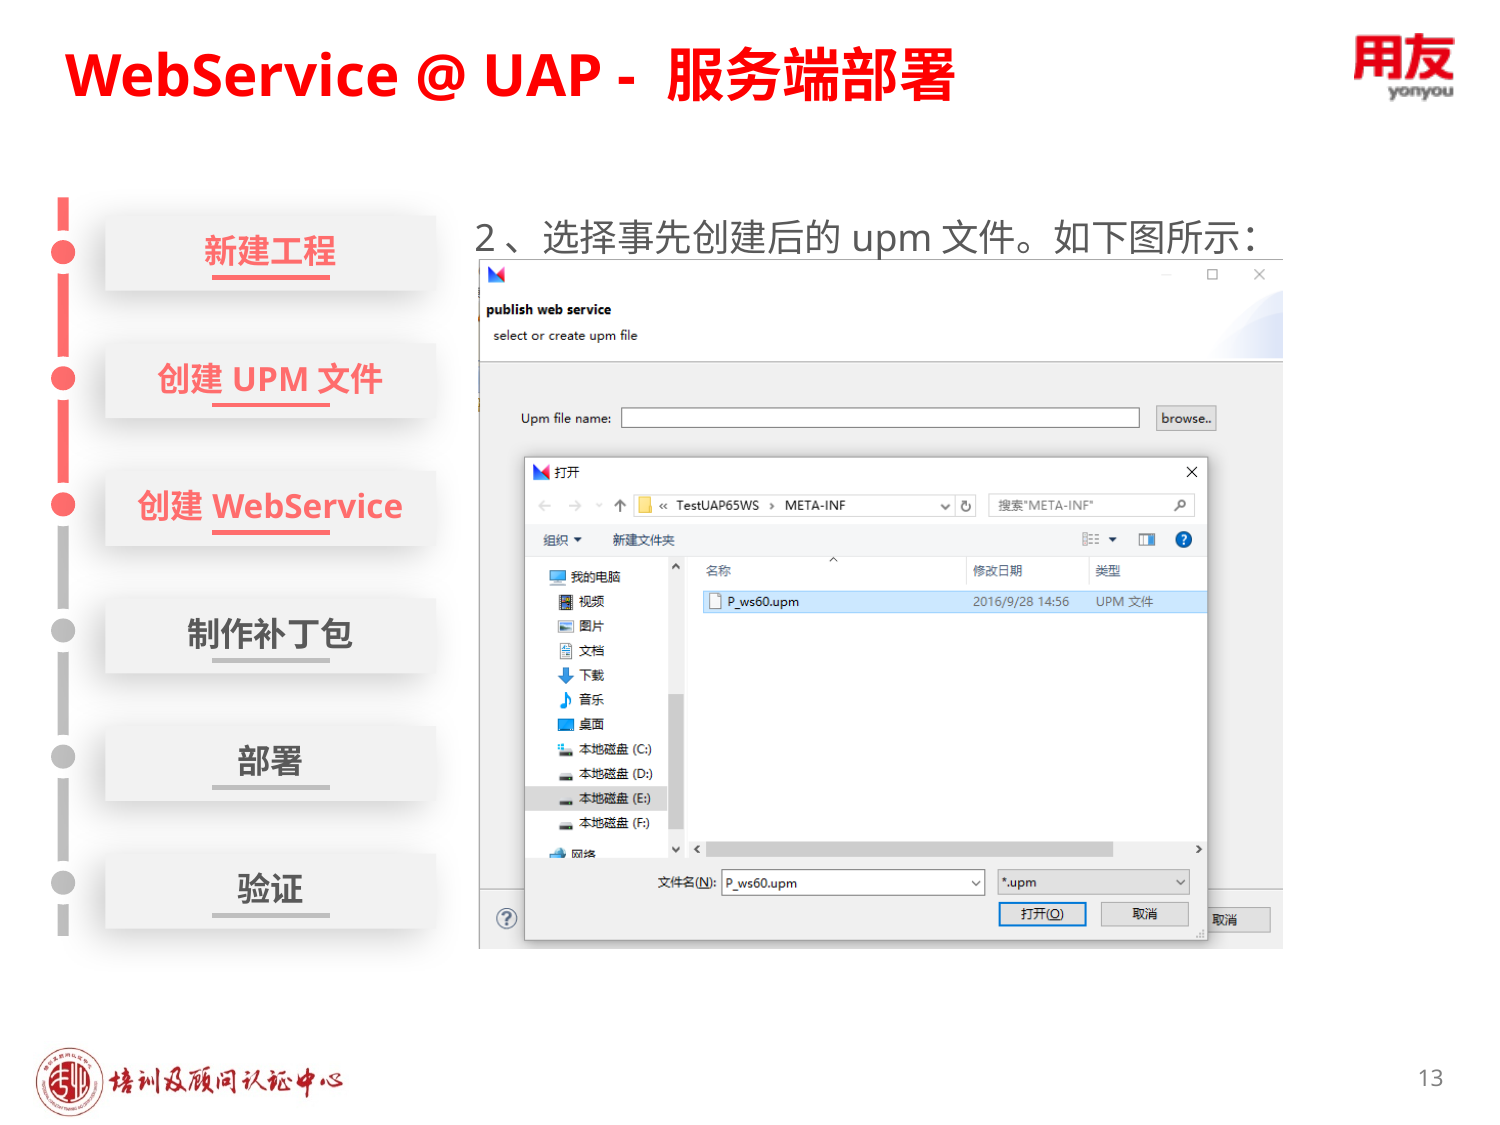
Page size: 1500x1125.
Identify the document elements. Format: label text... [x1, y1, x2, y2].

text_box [40, 197, 86, 937]
picture [33, 1041, 349, 1122]
text_box 2、选择事先创建后的upm文件。如下图所示： [459, 184, 1459, 267]
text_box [105, 215, 437, 929]
picture [1354, 33, 1455, 102]
picture [477, 259, 1283, 949]
text_box WebService @ UAP - 服务端部署 [49, 30, 1263, 156]
